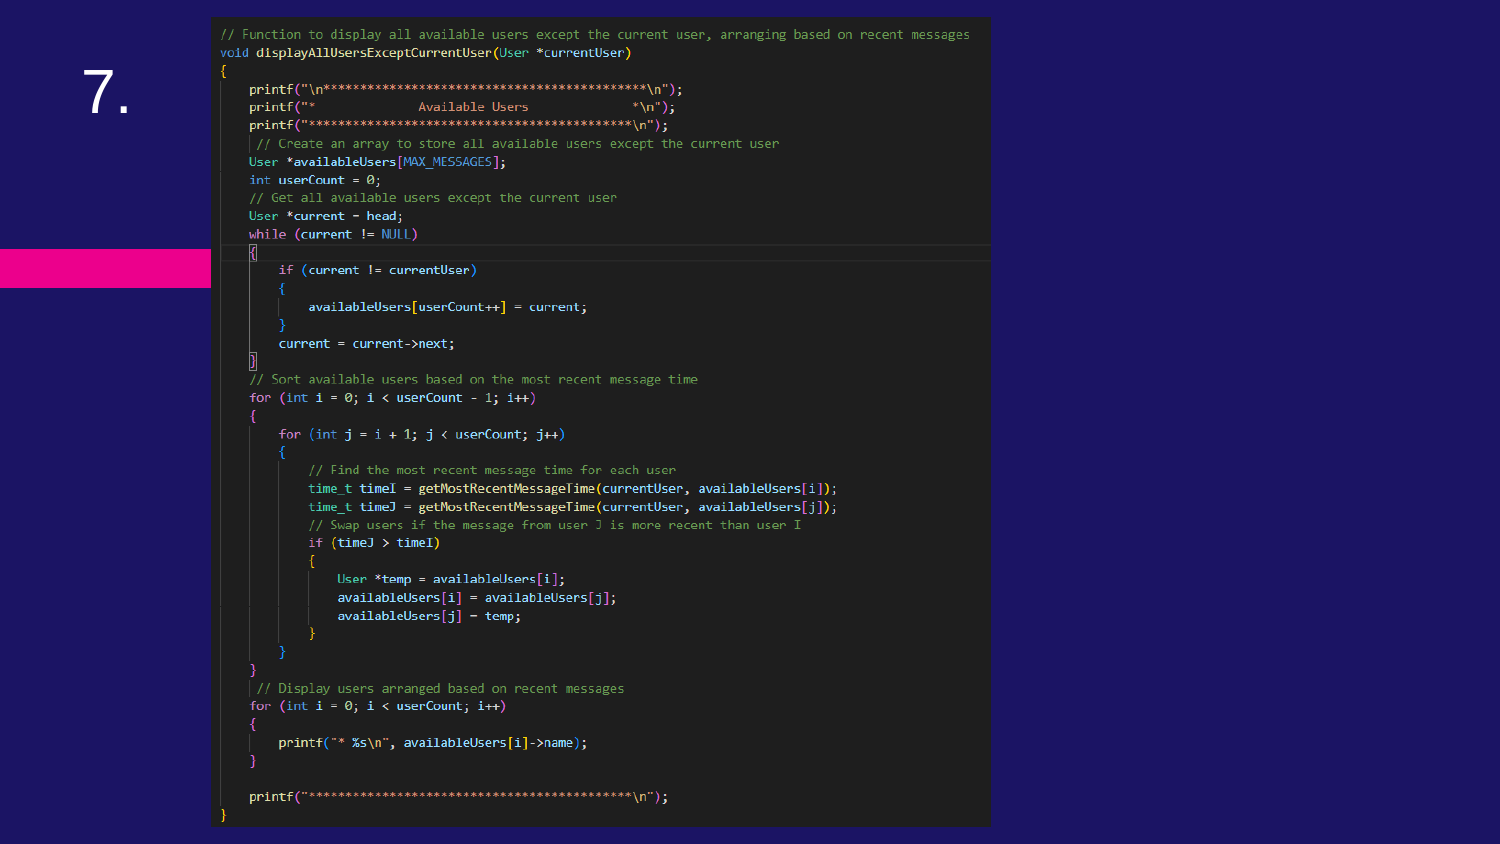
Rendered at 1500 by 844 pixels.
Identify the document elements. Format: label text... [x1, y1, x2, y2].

picture [210, 16, 991, 827]
text_box 7. [66, 44, 158, 134]
